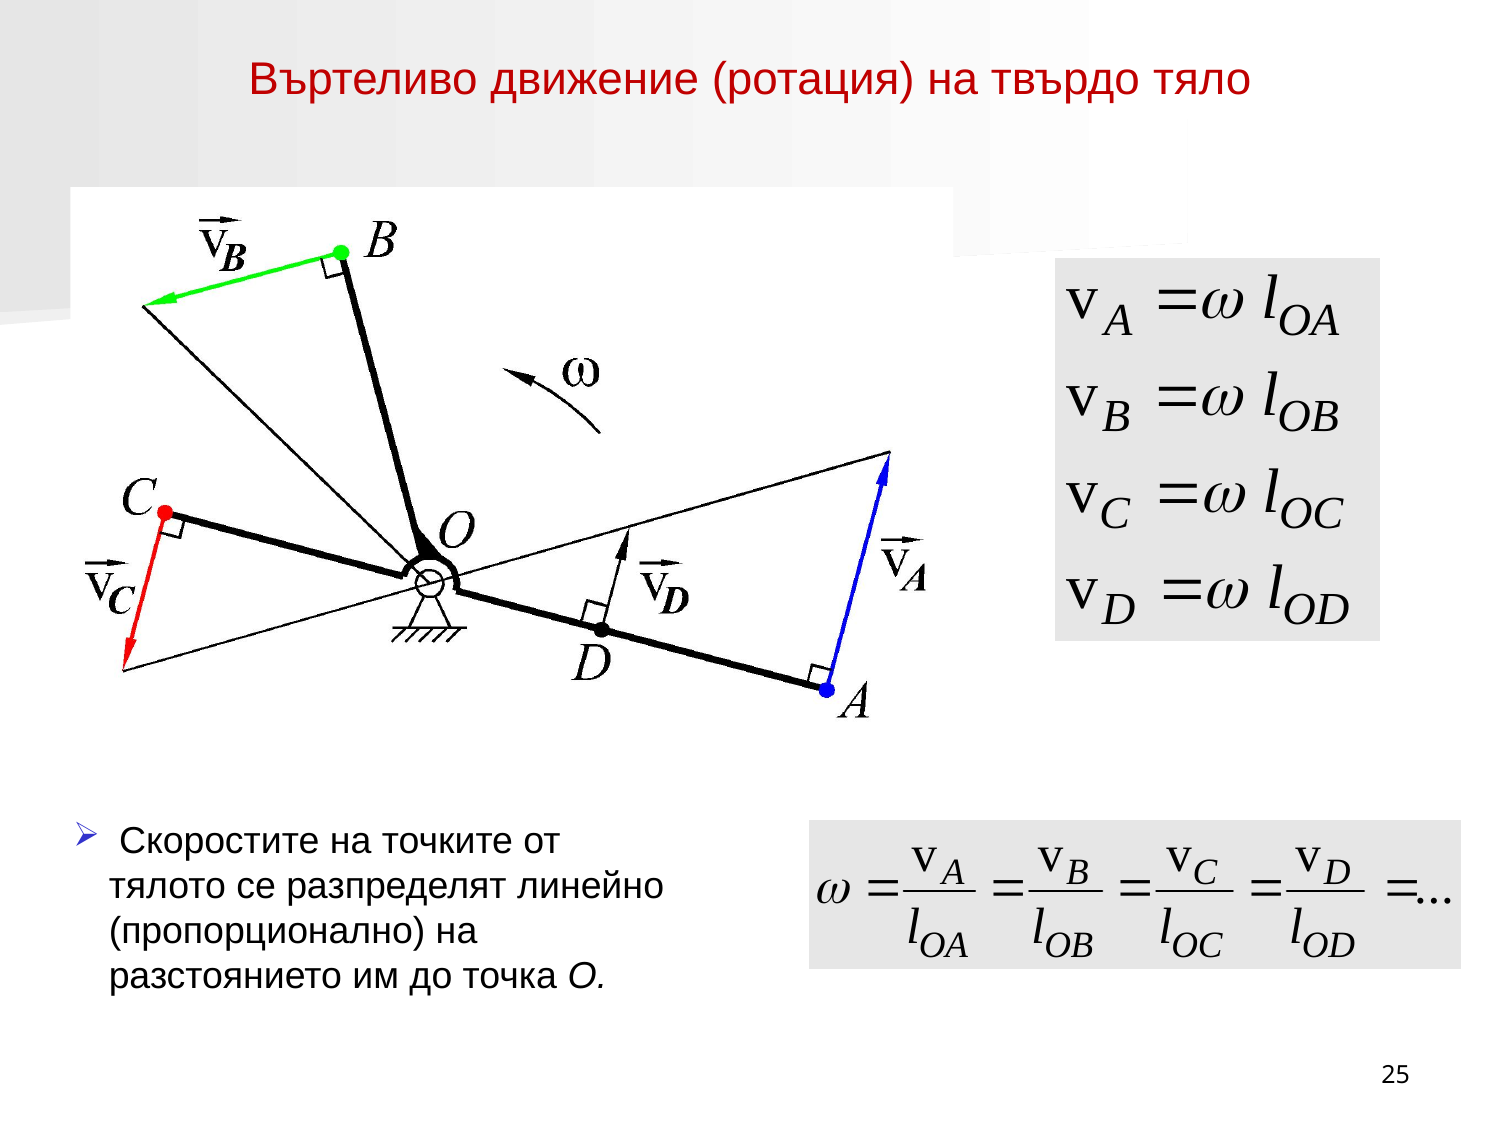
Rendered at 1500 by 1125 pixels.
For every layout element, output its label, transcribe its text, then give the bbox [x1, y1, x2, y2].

text_box Скоростите на точките от тялото се разпределят линейно (пропорционално) на разстоянието им до точка О. [58, 808, 703, 1004]
slide_number 25 [1074, 1025, 1425, 1100]
picture [70, 187, 954, 739]
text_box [1054, 257, 1380, 642]
title Въртеливо движение (ротация) на твърдо тяло [75, 35, 1425, 118]
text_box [808, 820, 1462, 969]
